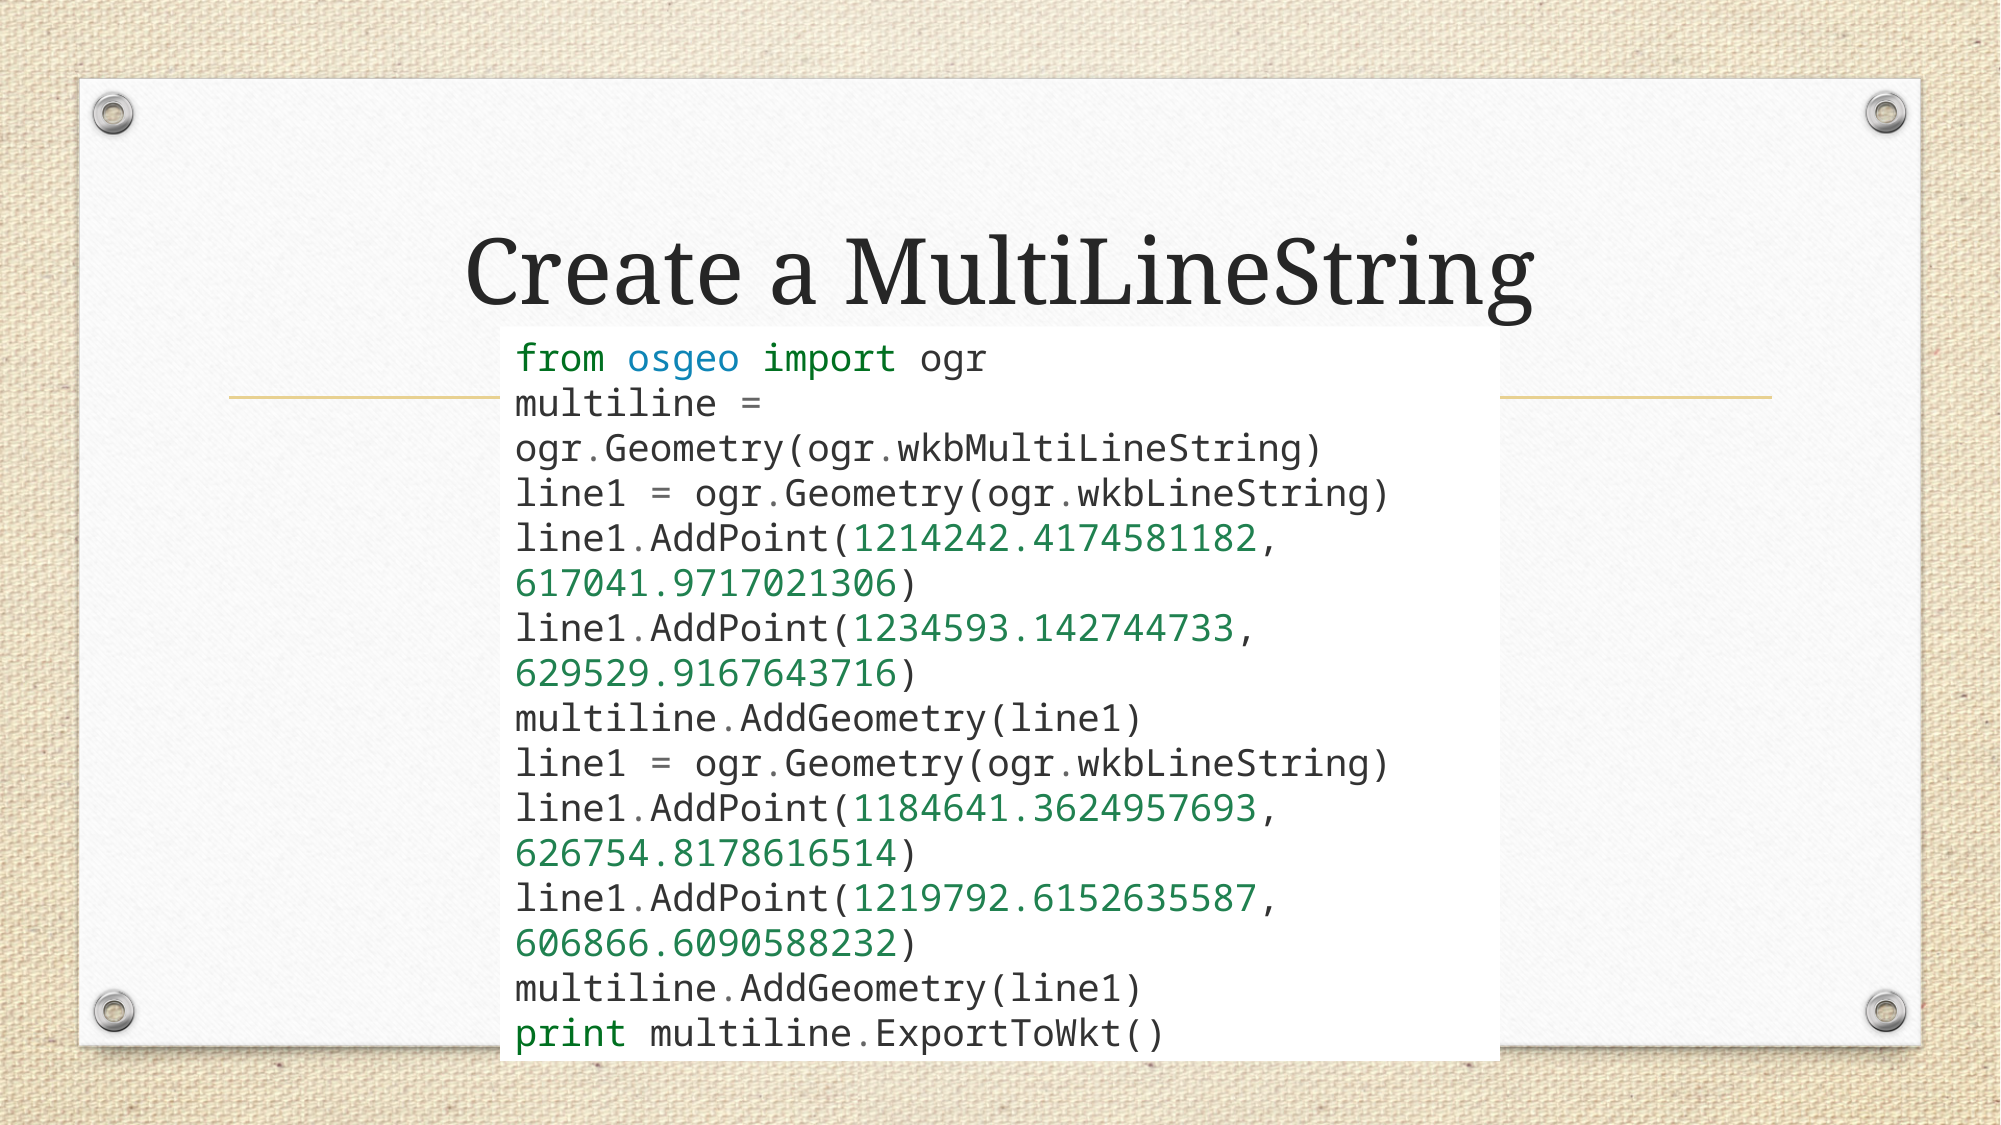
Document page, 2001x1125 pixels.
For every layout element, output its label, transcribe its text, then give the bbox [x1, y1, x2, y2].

text_box from osgeo import ogr multiline = ogr.Geometry(ogr.wkbMultiLineString) line1 = ogr.Geometry(ogr.wkbLineString) line1.AddPoint(1214242.4174581182, 617041.9717021306) line1.AddPoint(1234593.142744733, 629529.9167643716) multiline.AddGeometry(line1) line1 = ogr.Geometry(ogr.wkbLineString) line1.AddPoint(1184641.3624957693, 626754.8178616514) line1.AddPoint(1219792.6152635587, 606866.6090588232) multiline.AddGeometry(line1) print multiline.ExportToWkt() [500, 326, 1500, 1062]
title Create a MultiLineString [212, 161, 1788, 375]
picture [0, 0, 2001, 1125]
